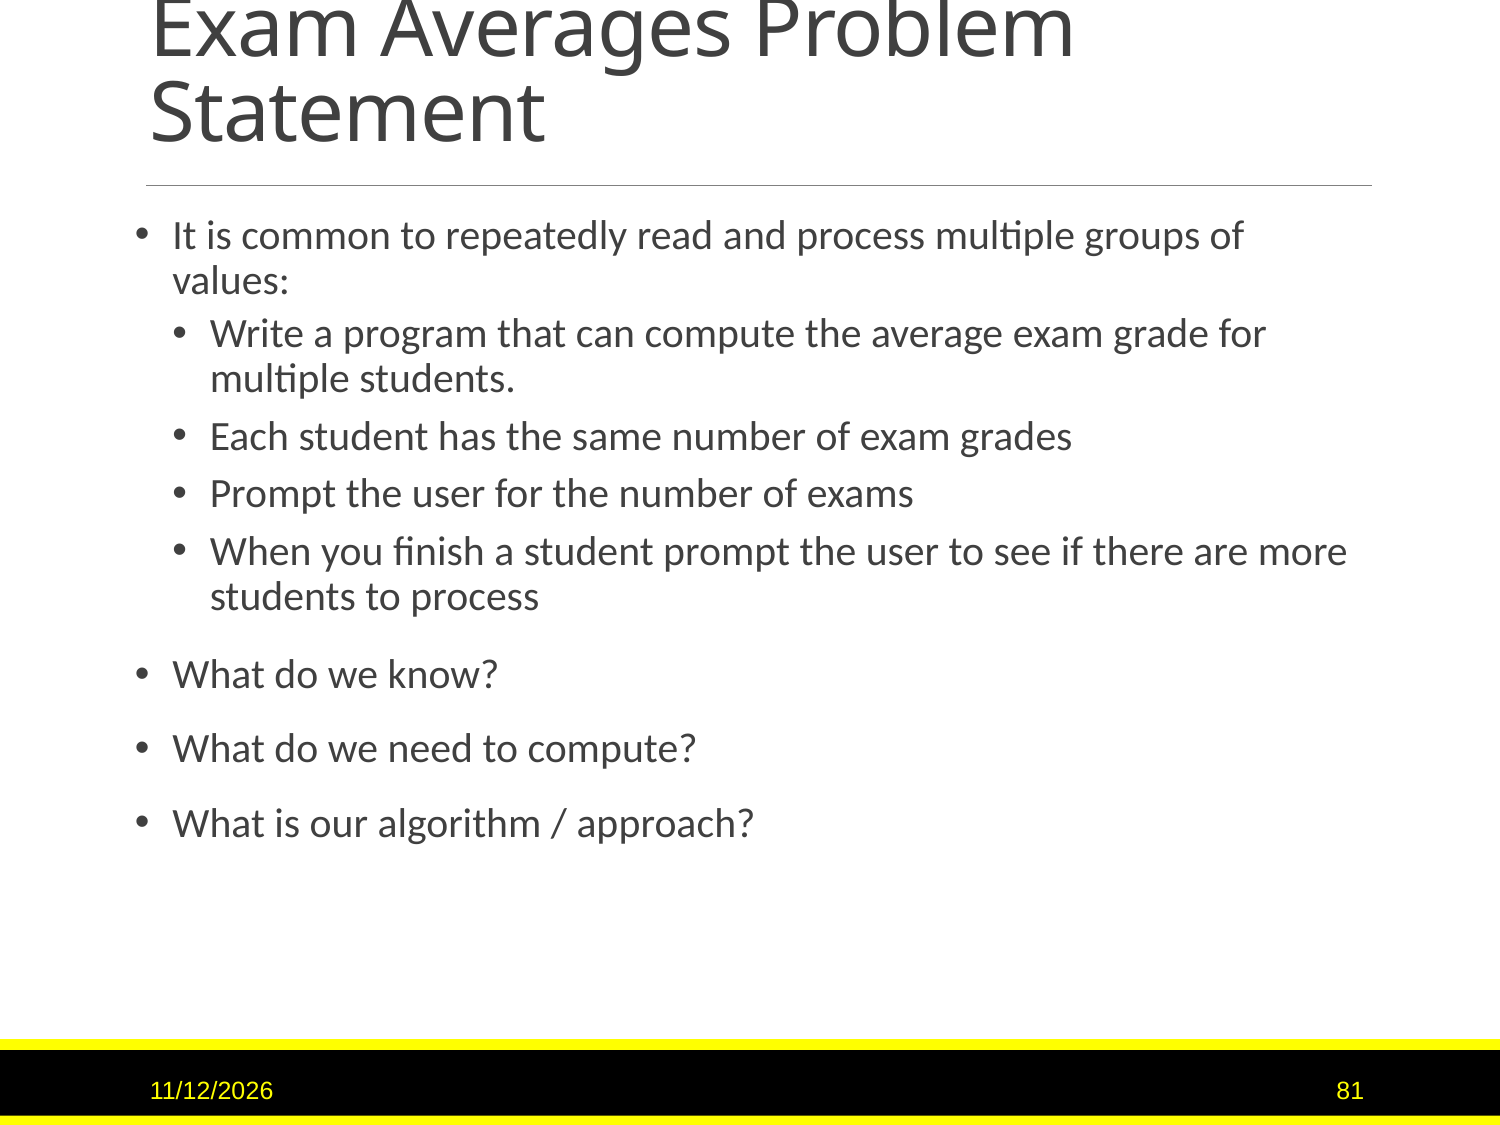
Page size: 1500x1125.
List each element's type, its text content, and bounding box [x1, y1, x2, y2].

slide_number 81 [1217, 1059, 1380, 1120]
list It is common to repeatedly read and process multiple groups of values: Write a program that can compute the average exam grade for multiple students. Each student has the same number of exam grades Prompt the user for the number of exams When you finish a student prompt the user to see if there are more students to process What do we know? What do we need to compute? What is our algorithm / approach? [134, 205, 1373, 963]
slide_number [134, 1059, 440, 1120]
title Exam Averages Problem Statement [134, 47, 1373, 167]
